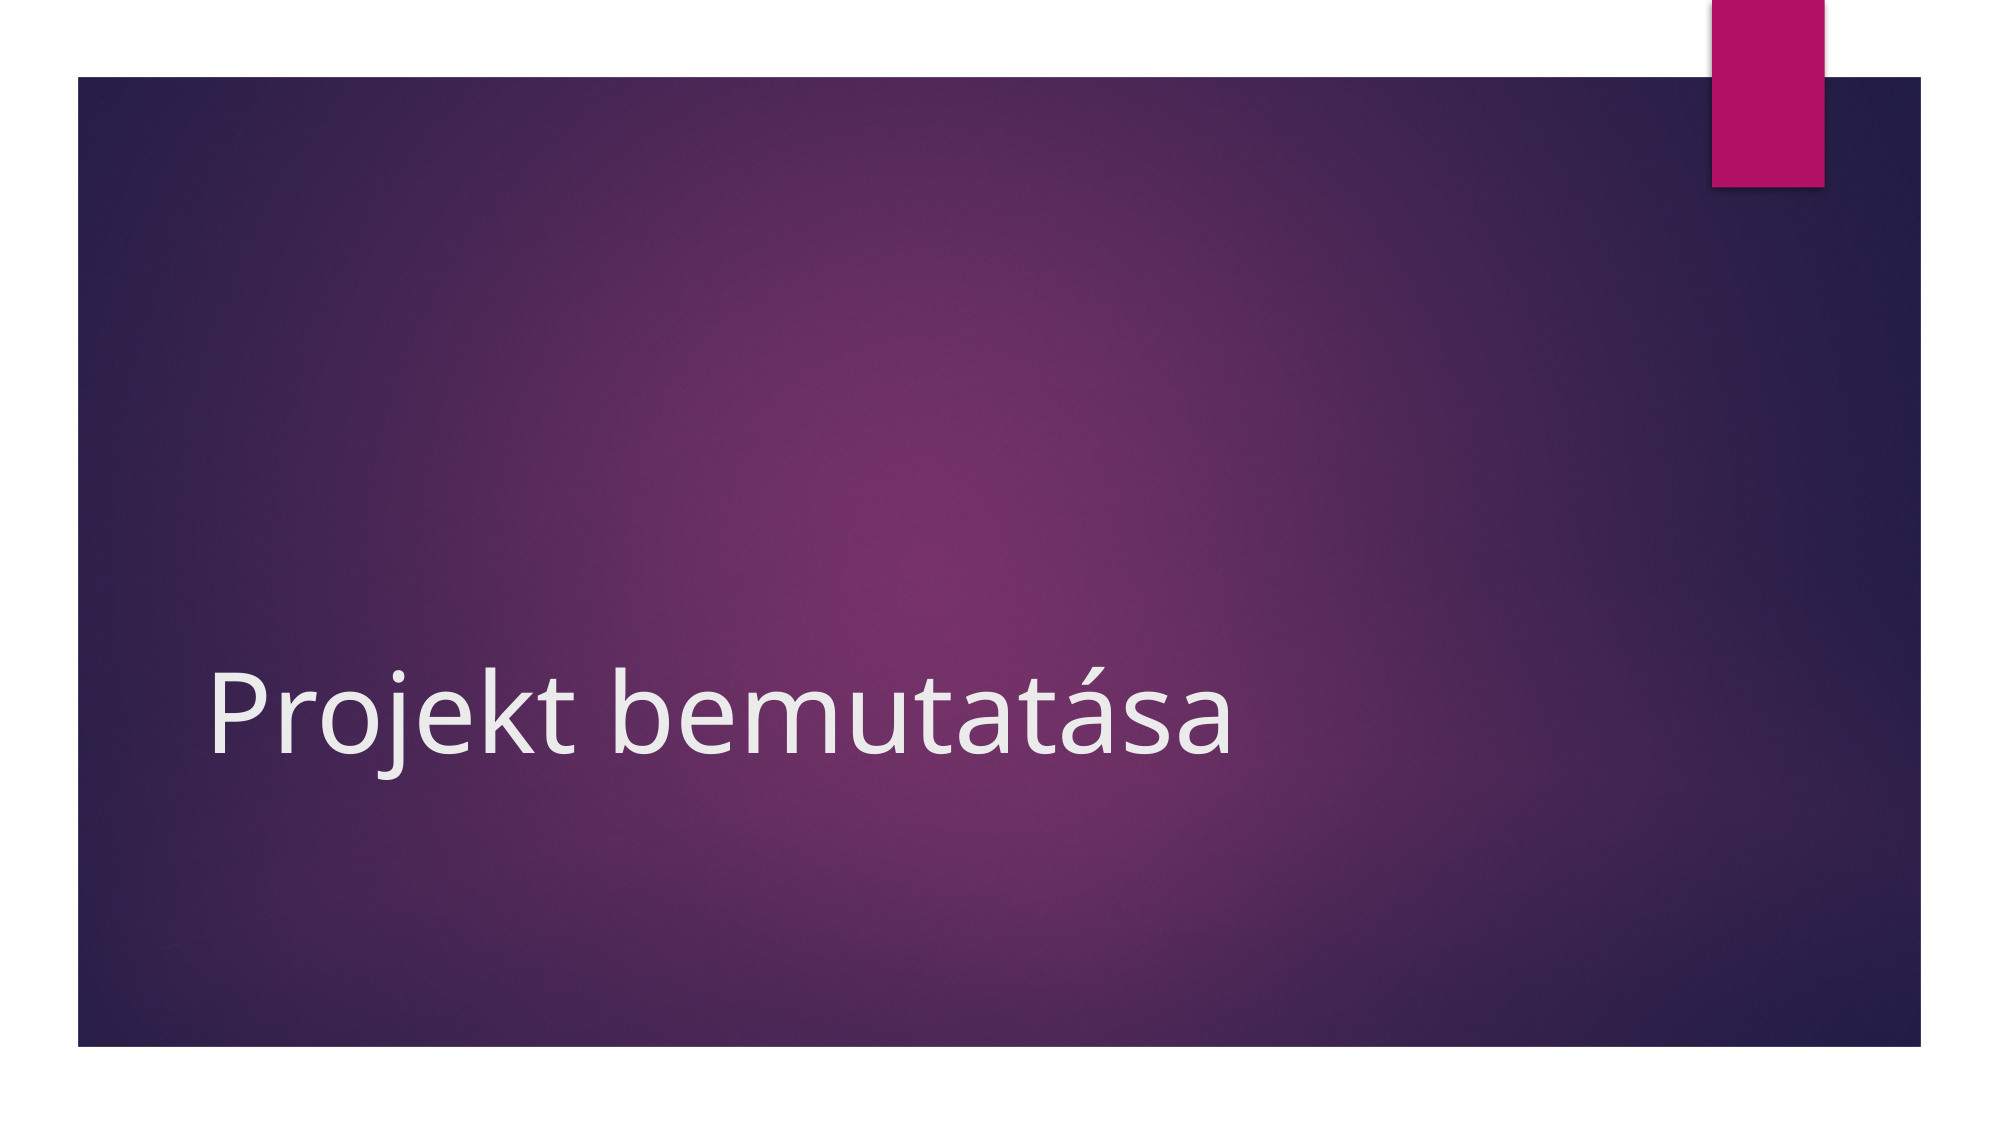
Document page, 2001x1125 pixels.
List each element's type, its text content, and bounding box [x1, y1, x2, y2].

title Projekt bemutatása [189, 344, 1638, 784]
